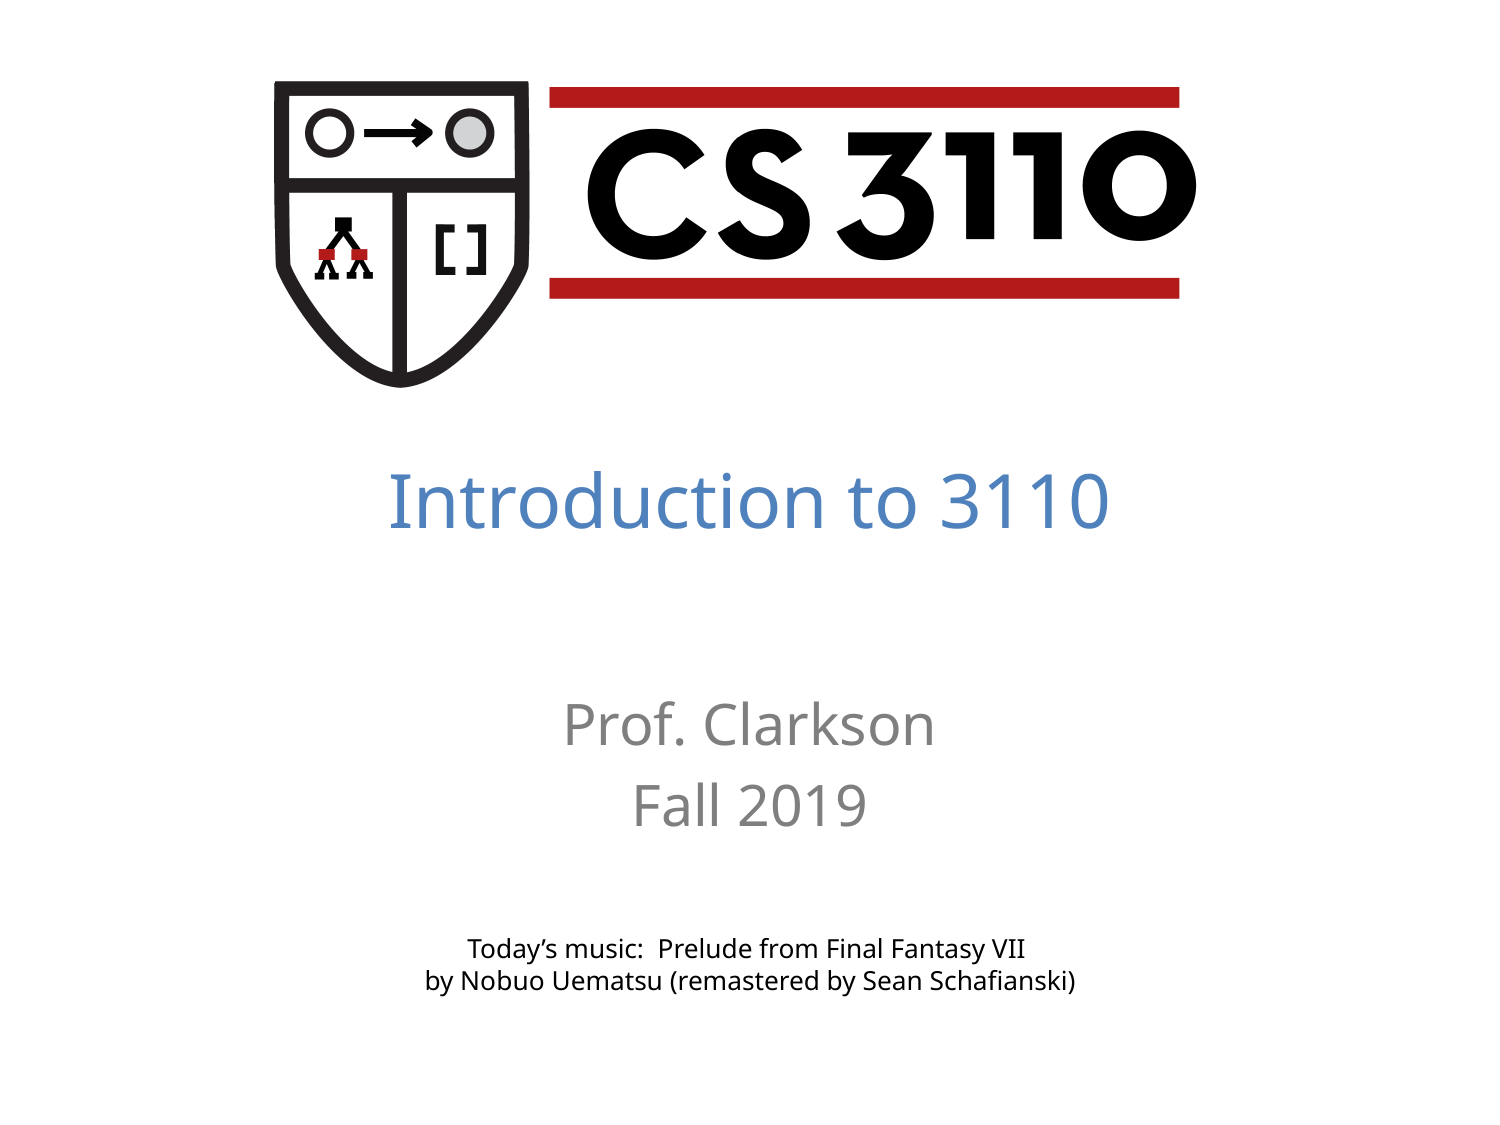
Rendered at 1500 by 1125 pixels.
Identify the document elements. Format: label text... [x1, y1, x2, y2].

list Today’s music: Prelude from Final Fantasy VII by Nobuo Uematsu (remastered by Sean Schafianski) [225, 925, 1275, 1004]
subtitle Introduction to 3110 [225, 446, 1275, 591]
picture [274, 65, 1203, 388]
list Prof. Clarkson Fall 2019 [225, 680, 1275, 846]
